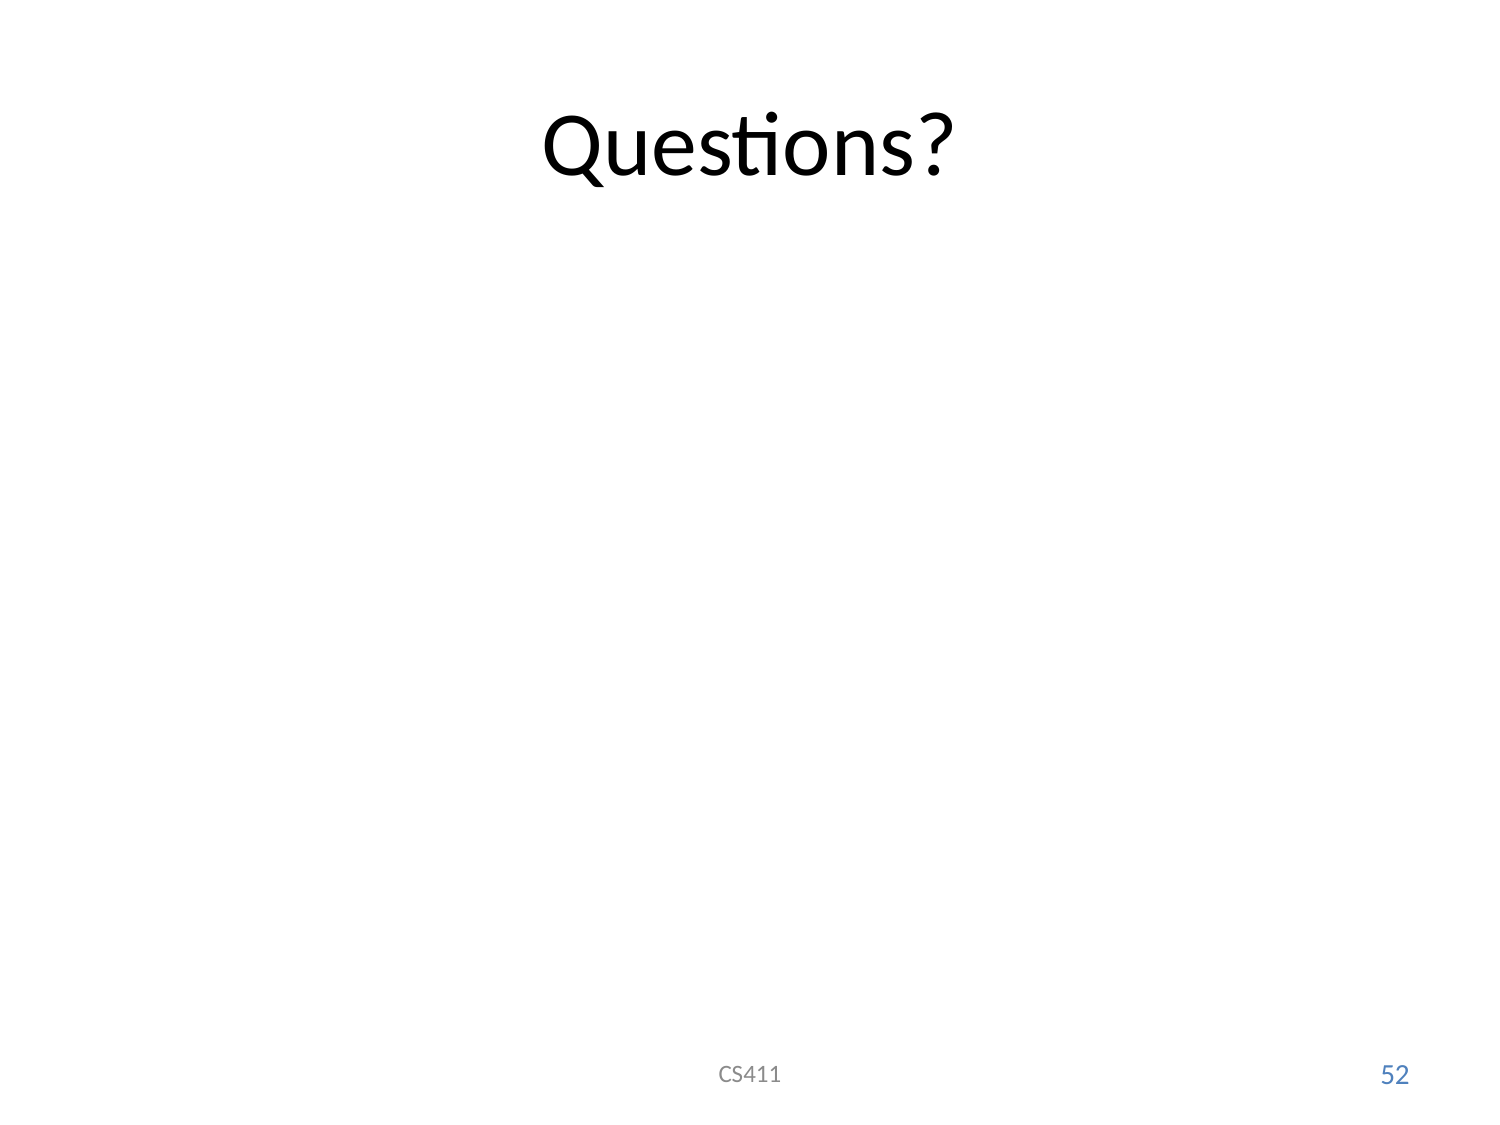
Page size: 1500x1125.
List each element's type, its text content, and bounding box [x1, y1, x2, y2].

slide_number 52 [1074, 1042, 1425, 1103]
title Questions? [75, 45, 1425, 233]
footer CS411 [512, 1042, 988, 1103]
